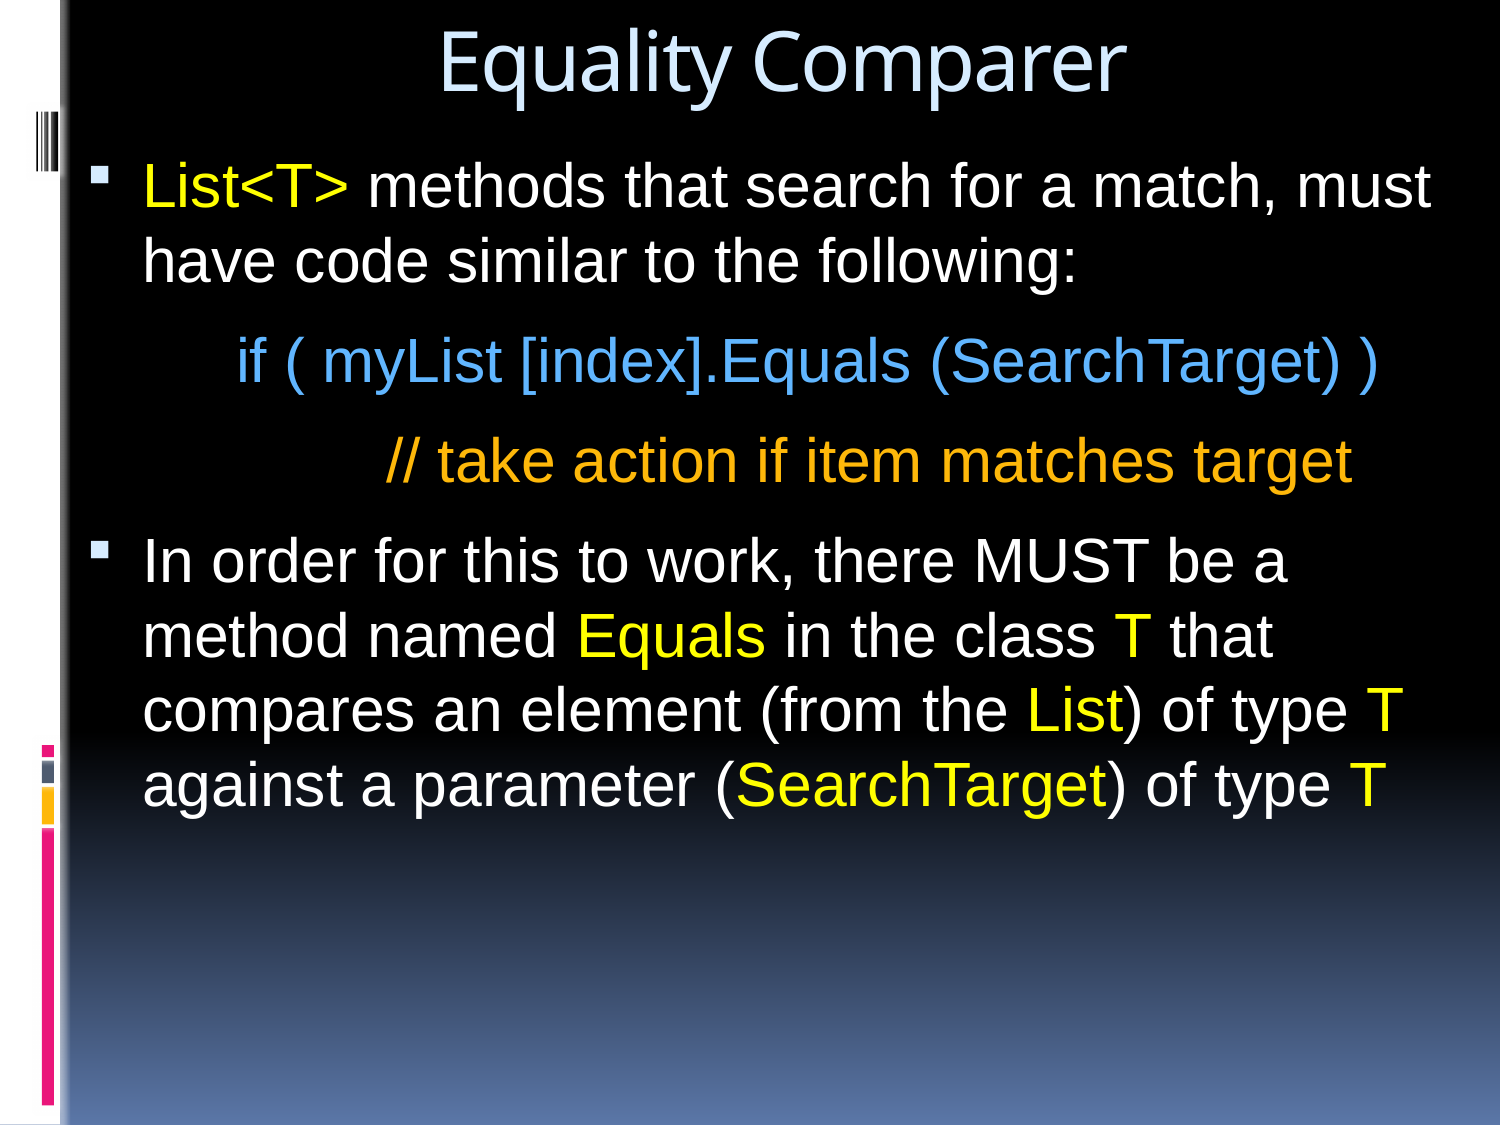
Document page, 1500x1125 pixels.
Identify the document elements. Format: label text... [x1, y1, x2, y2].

title Equality Comparer [62, 0, 1500, 105]
list List<T> methods that search for a match, must have code similar to the following: if ( myList [index].Equals (SearchTarget) ) // take action if item matches target In order for this to work, there MUST be a method named Equals in the class T that compares an element (from the List) of type T against a parameter (SearchTarget) of type T [60, 137, 1500, 1043]
